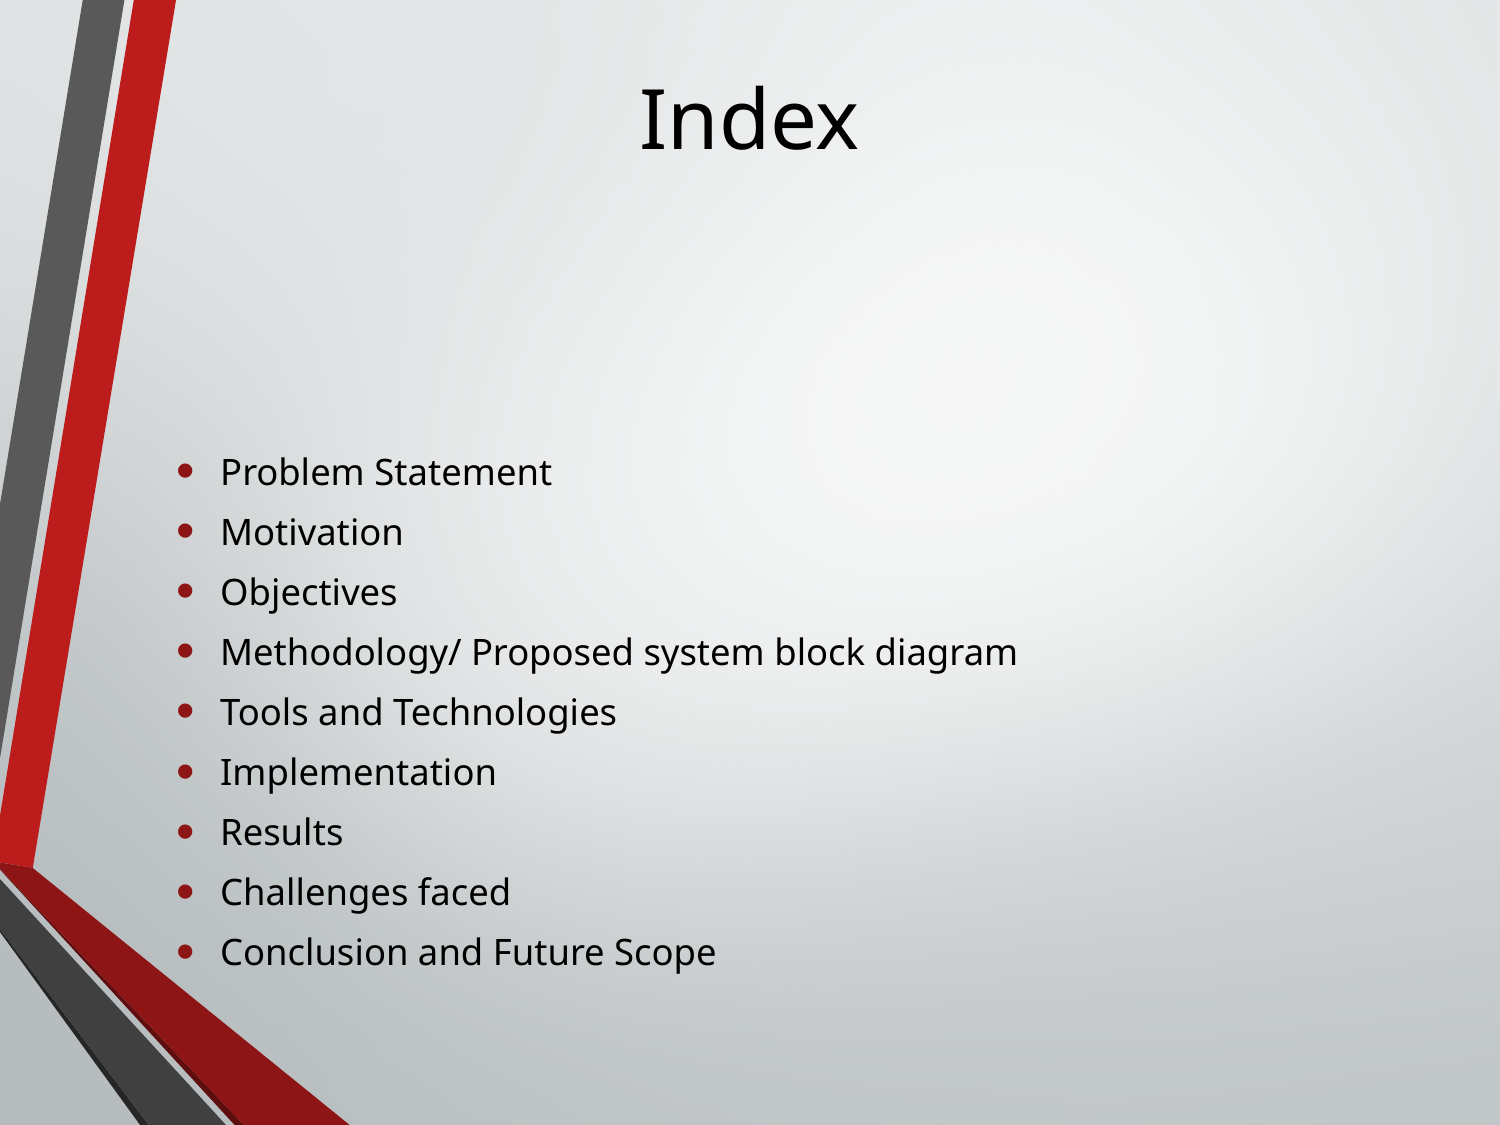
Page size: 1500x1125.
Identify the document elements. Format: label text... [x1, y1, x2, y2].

title Index [75, 45, 1425, 188]
list Problem Statement Motivation Objectives Methodology/ Proposed system block diagram Tools and Technologies Implementation Results Challenges faced Conclusion and Future Scope [161, 437, 1425, 985]
